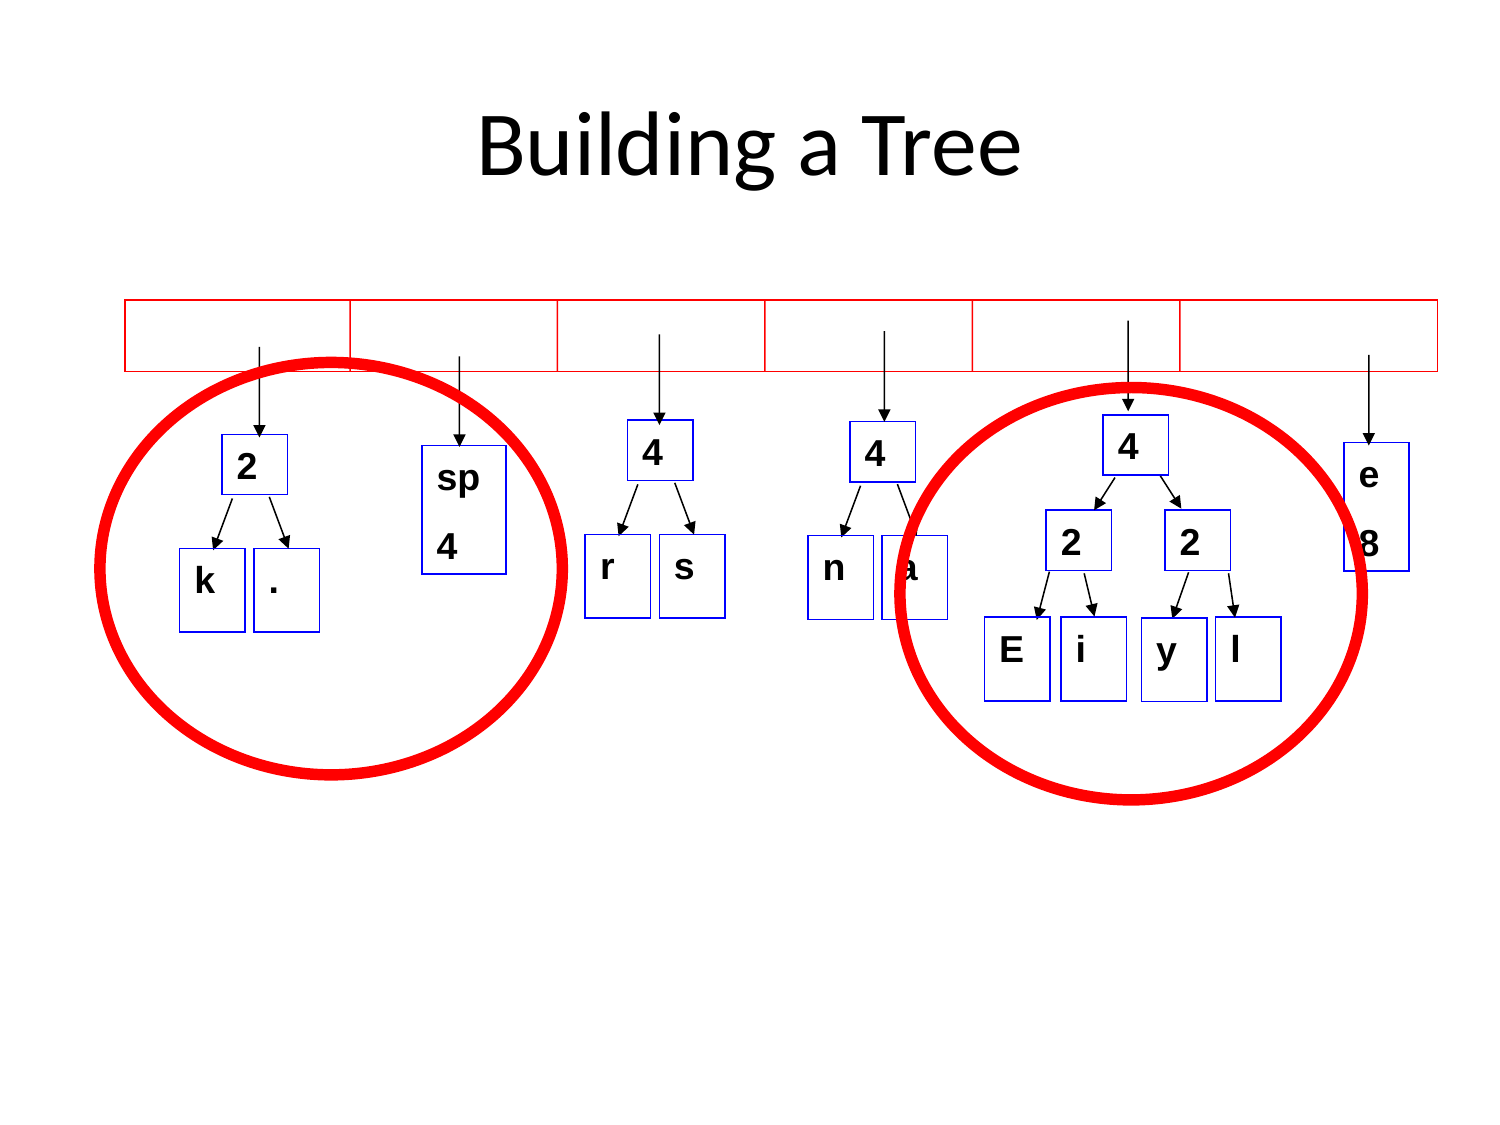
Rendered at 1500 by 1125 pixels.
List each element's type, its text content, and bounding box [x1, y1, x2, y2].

text_box [617, 484, 638, 534]
text_box [351, 299, 557, 372]
text_box n 2 [807, 535, 874, 620]
text_box a 2 [882, 535, 909, 620]
text_box [99, 362, 563, 775]
text_box [125, 299, 350, 372]
text_box Building a Tree [74, 45, 1425, 233]
text_box [765, 299, 972, 372]
text_box [897, 484, 913, 530]
text_box [1180, 299, 1438, 372]
text_box [878, 331, 891, 422]
text_box [558, 299, 764, 372]
text_box e 8 [1343, 442, 1410, 572]
text_box s 2 [659, 534, 725, 619]
text_box 4 [627, 420, 693, 481]
text_box [653, 334, 666, 426]
text_box [899, 387, 1363, 800]
text_box r 2 [585, 534, 651, 619]
text_box [839, 485, 861, 535]
text_box 4 [849, 421, 916, 482]
text_box [973, 299, 1179, 372]
text_box [1362, 354, 1376, 446]
text_box [674, 482, 696, 535]
